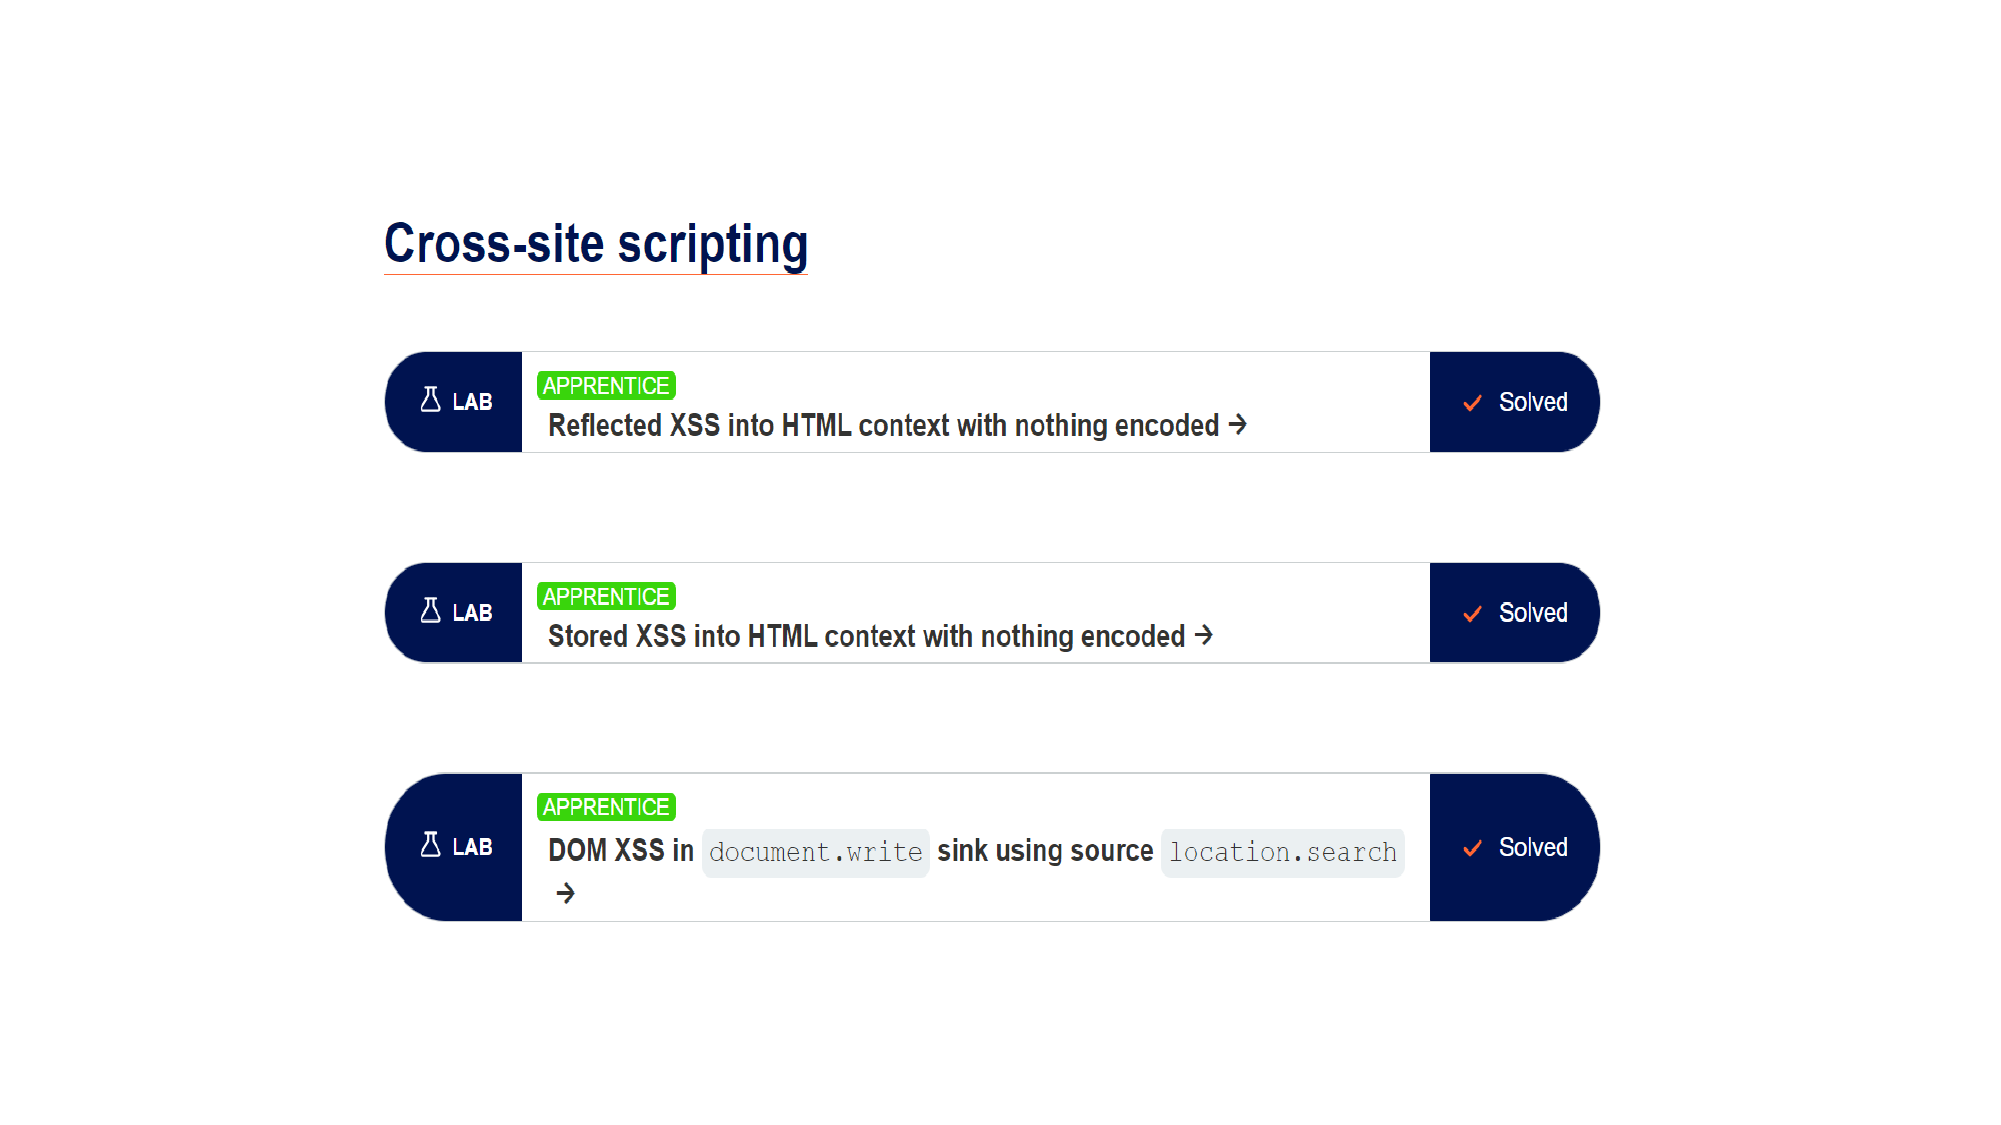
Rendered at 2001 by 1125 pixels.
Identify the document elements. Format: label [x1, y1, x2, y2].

list [337, 128, 1648, 986]
